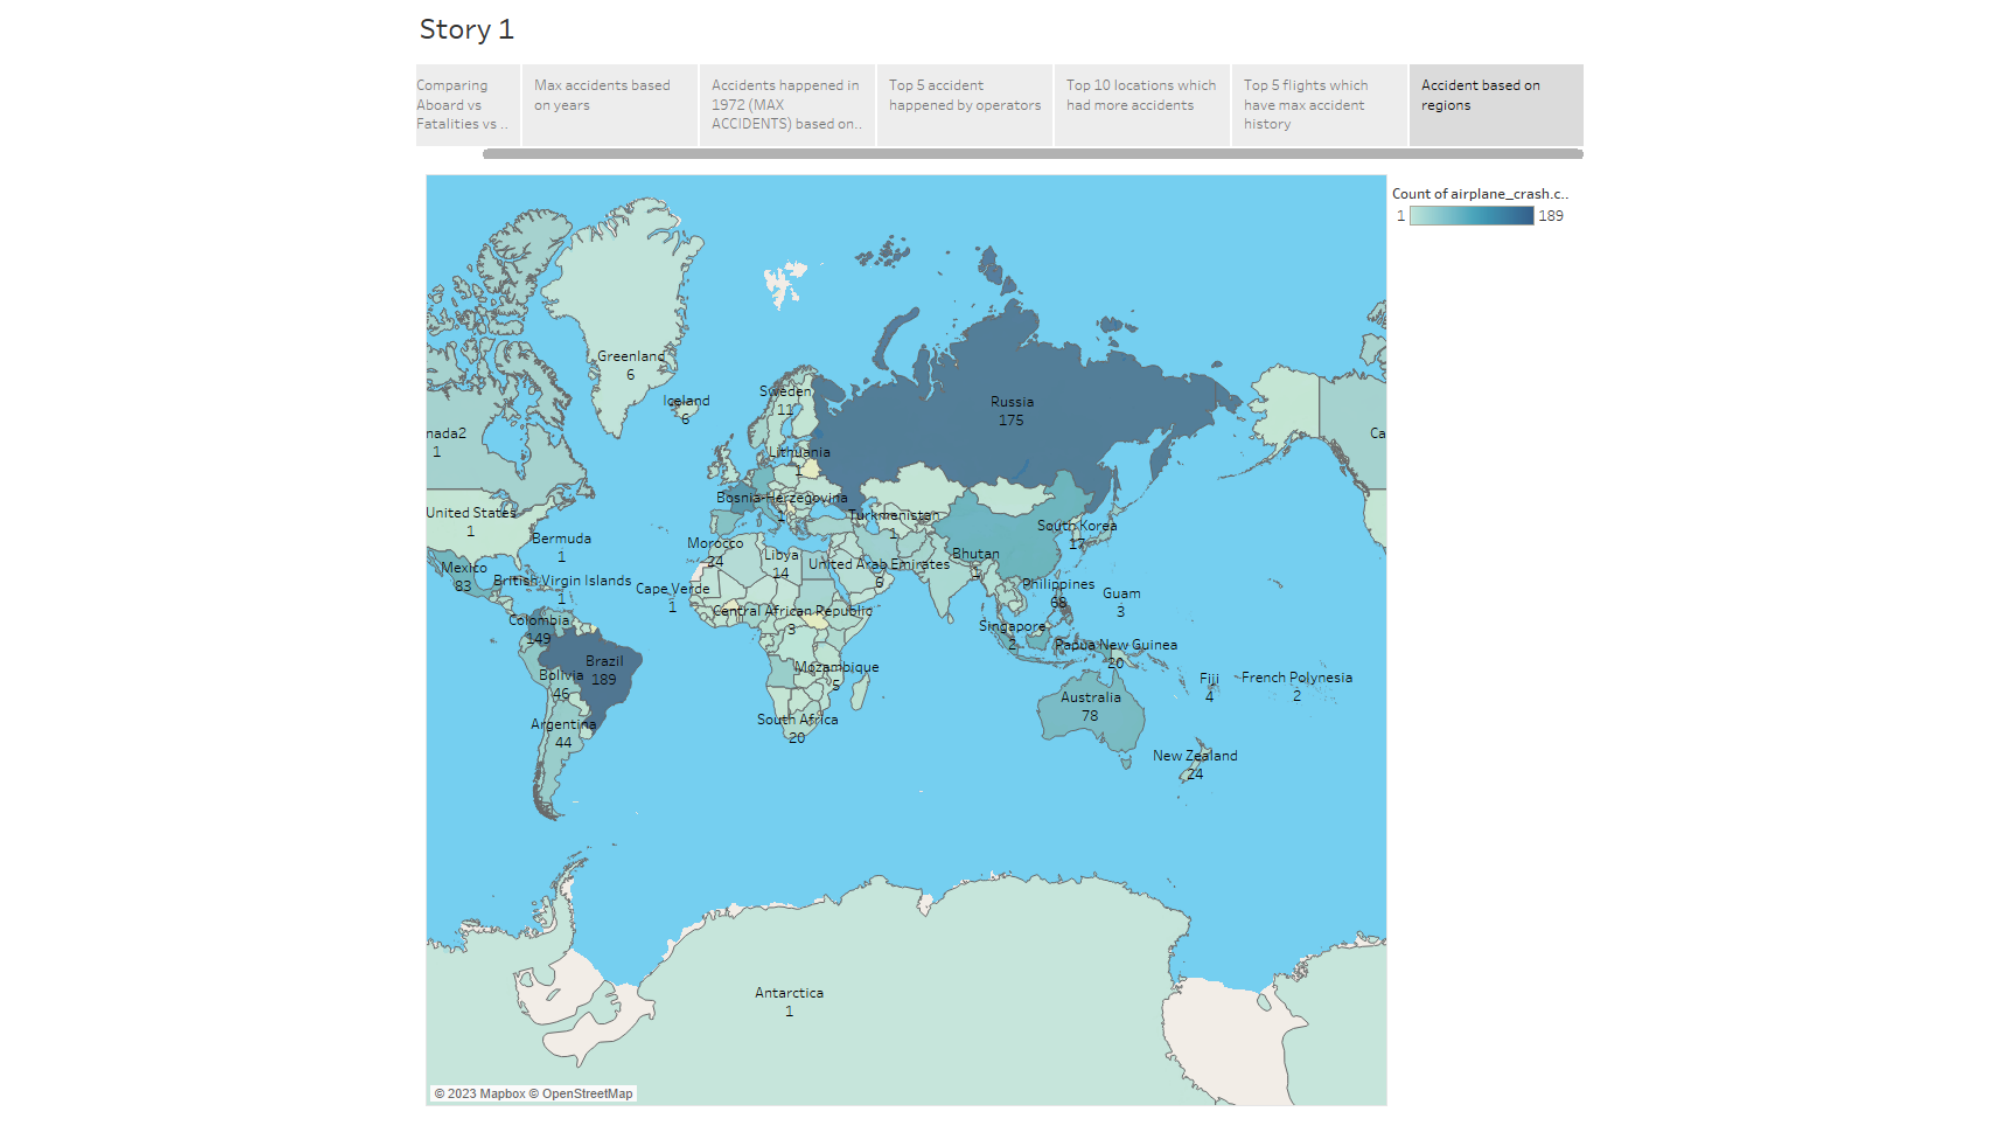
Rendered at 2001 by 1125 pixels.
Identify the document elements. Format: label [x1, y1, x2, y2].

picture [407, 0, 1593, 1125]
